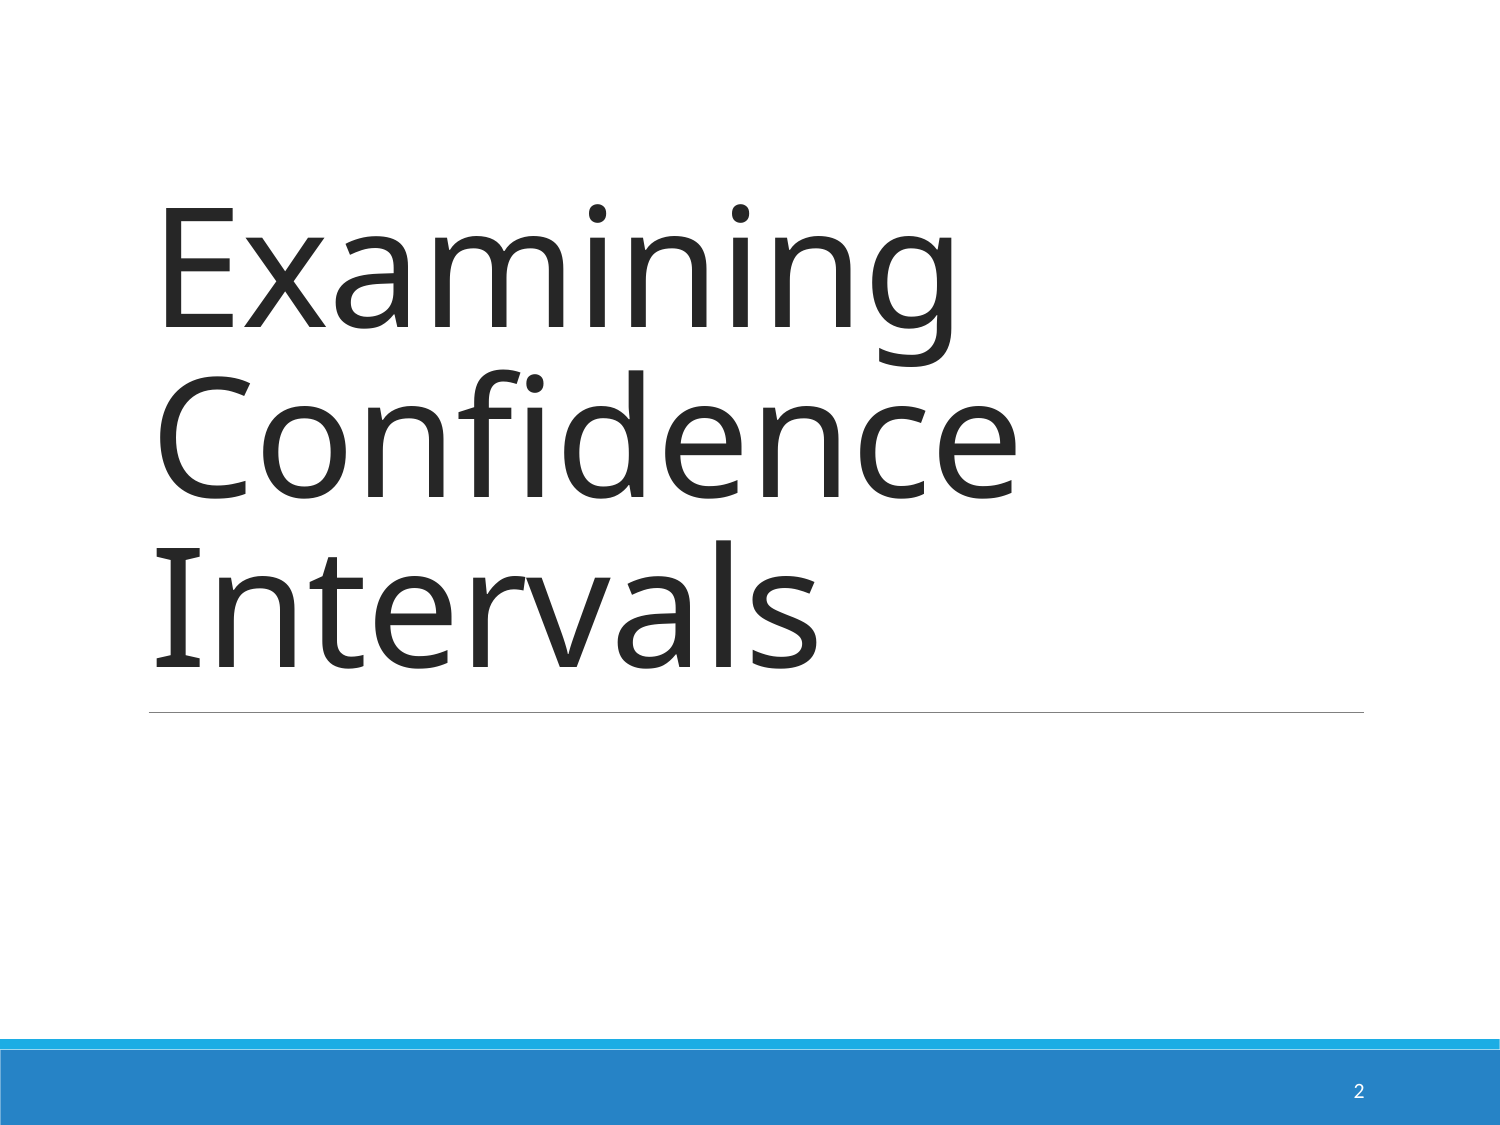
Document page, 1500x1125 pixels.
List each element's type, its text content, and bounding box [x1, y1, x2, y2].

title Examining Confidence Intervals [135, 124, 1373, 710]
slide_number 2 [1218, 1059, 1380, 1120]
